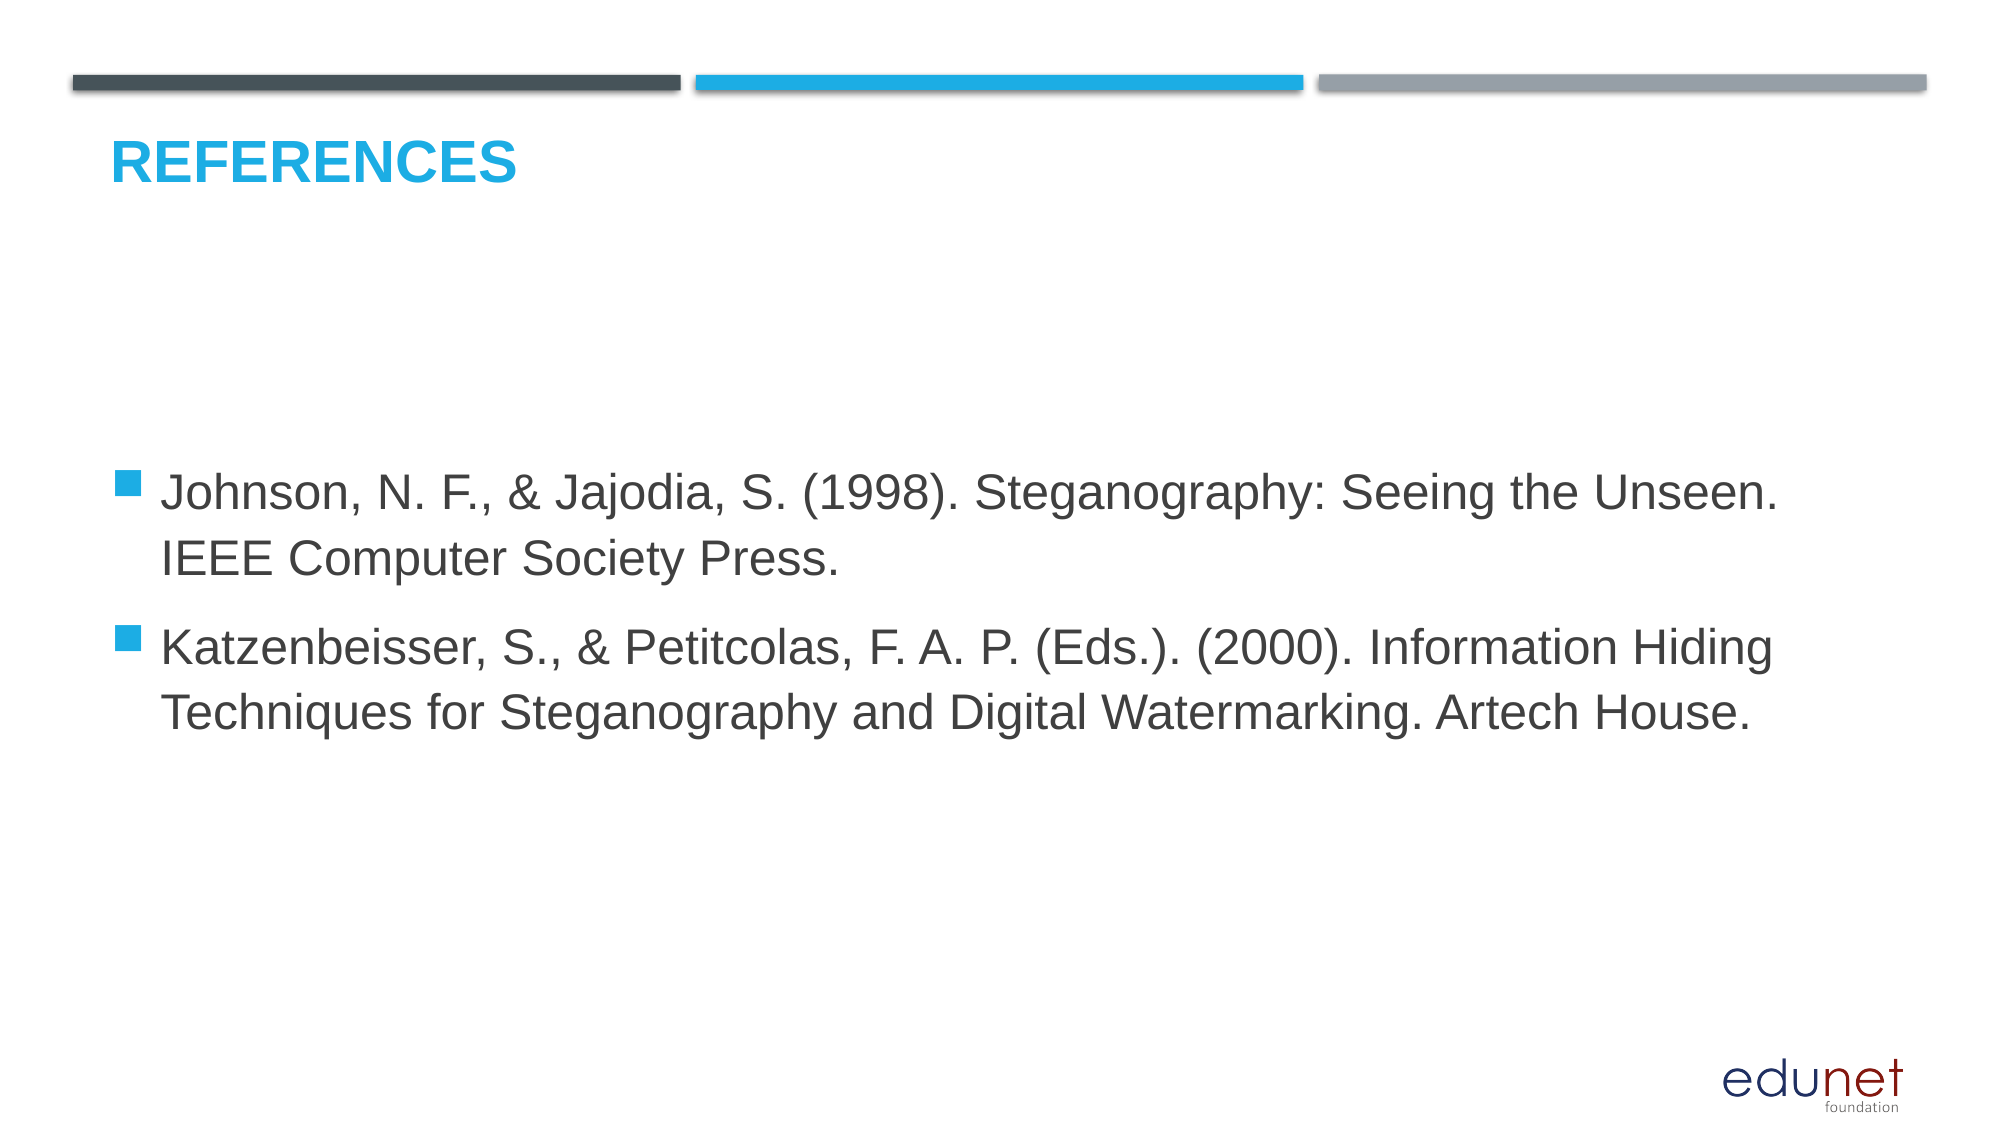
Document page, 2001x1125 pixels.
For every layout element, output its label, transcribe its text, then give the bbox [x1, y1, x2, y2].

list Johnson, N. F., & Jajodia, S. (1998). Steganography: Seeing the Unseen. IEEE Computer Society Press. Katzenbeisser, S., & Petitcolas, F. A. P. (Eds.). (2000). Information Hiding Techniques for Steganography and Digital Watermarking. Artech House. [95, 213, 1905, 981]
title References [95, 115, 1905, 203]
picture [1719, 1056, 1905, 1116]
